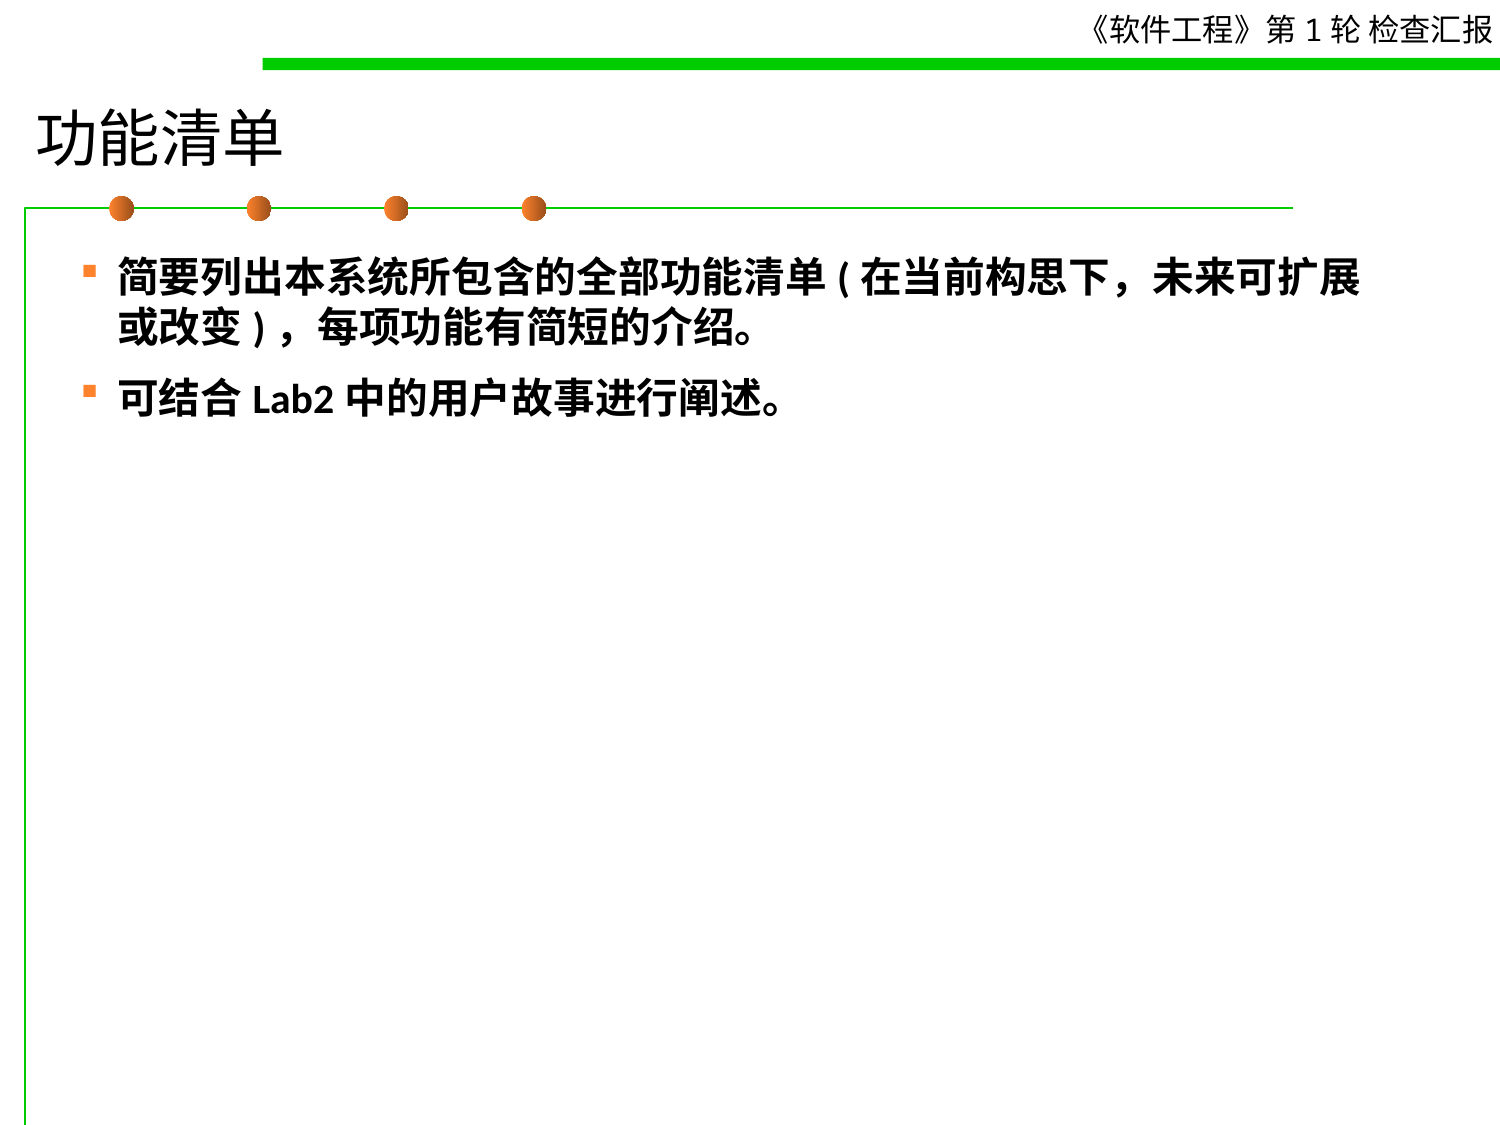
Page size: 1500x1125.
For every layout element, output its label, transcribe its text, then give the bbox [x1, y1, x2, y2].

list 简要列出本系统所包含的全部功能清单(在当前构思下，未来可扩展或改变)，每项功能有简短的介绍。 可结合Lab2中的用户故事进行阐述。 [64, 243, 1412, 1083]
title 功能清单 [20, 83, 1415, 190]
